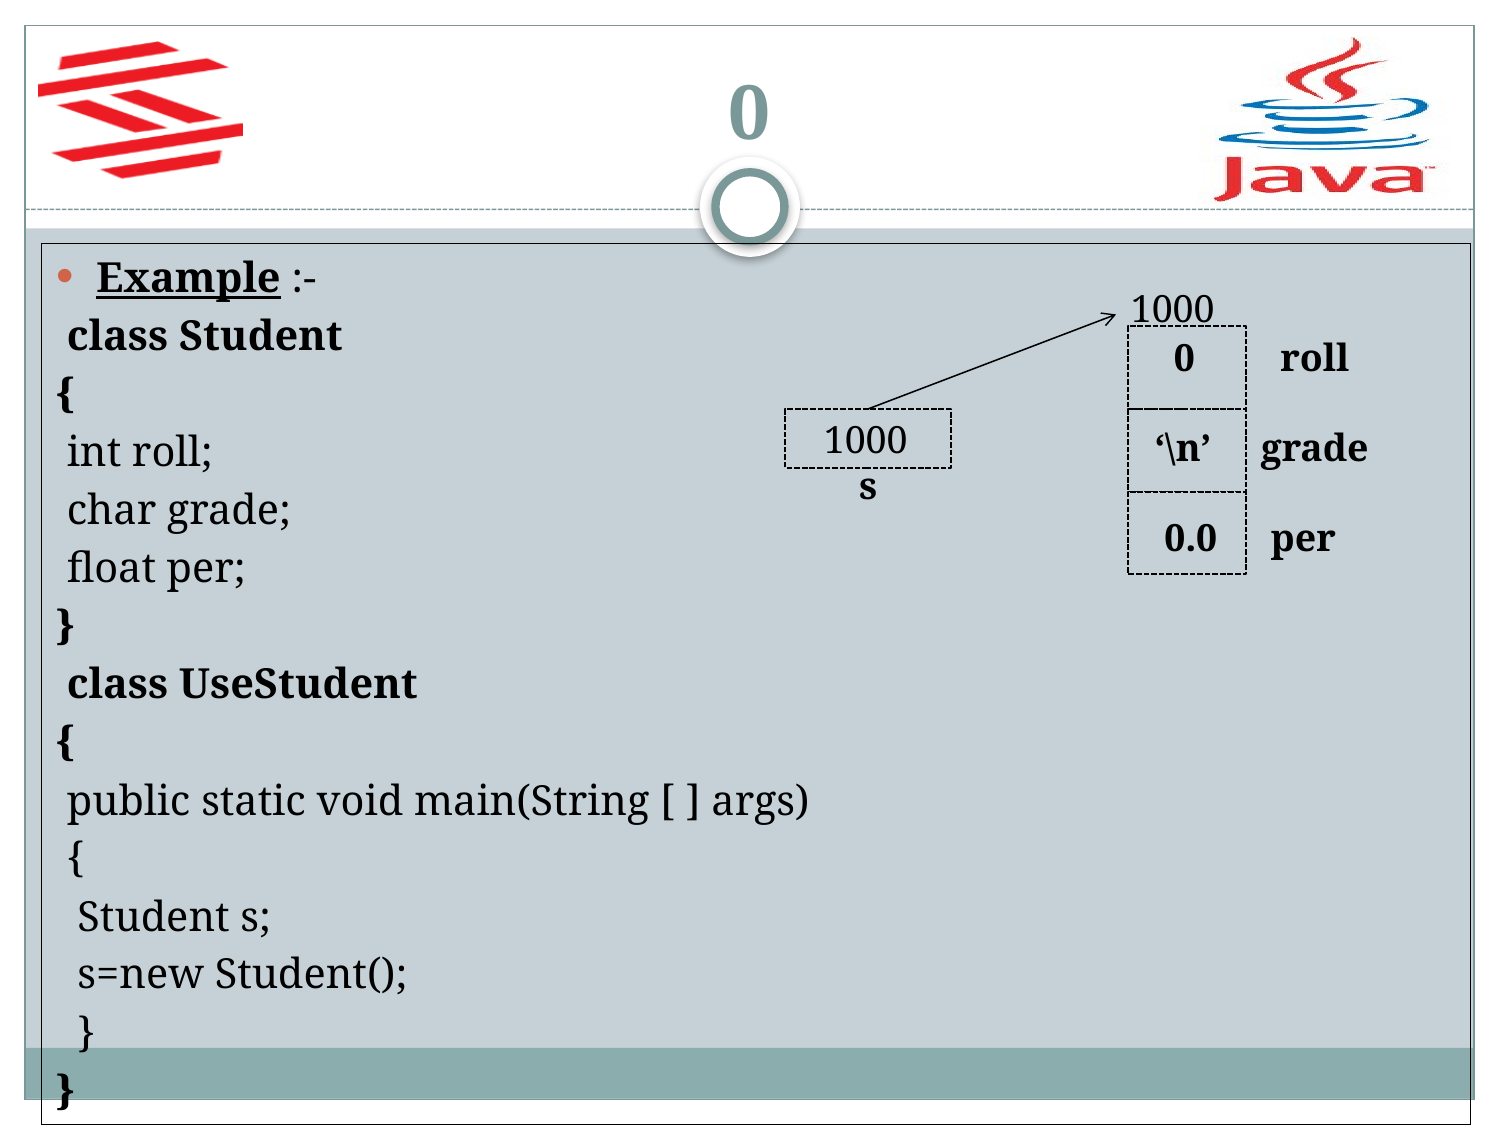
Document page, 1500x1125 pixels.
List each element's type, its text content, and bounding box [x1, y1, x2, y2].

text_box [867, 314, 1117, 410]
text_box 1000 [808, 408, 928, 469]
text_box [784, 408, 808, 469]
picture [1163, 30, 1471, 209]
text_box [1127, 491, 1247, 575]
text_box [1127, 409, 1139, 491]
text_box s [844, 454, 904, 515]
list Example :- class Student { int roll; char grade; float per; } class UseStudent { public static void main(String [ ] args) { Student s; s=new Student(); } } [41, 243, 1471, 1125]
text_box 1000 [1116, 277, 1235, 338]
title 0 [237, 37, 1157, 162]
text_box 0 ‘\n’ 0.0 [1139, 326, 1246, 566]
text_box [1127, 338, 1139, 410]
text_box roll grade per [1246, 326, 1388, 566]
picture [37, 40, 243, 185]
text_box [928, 420, 952, 469]
